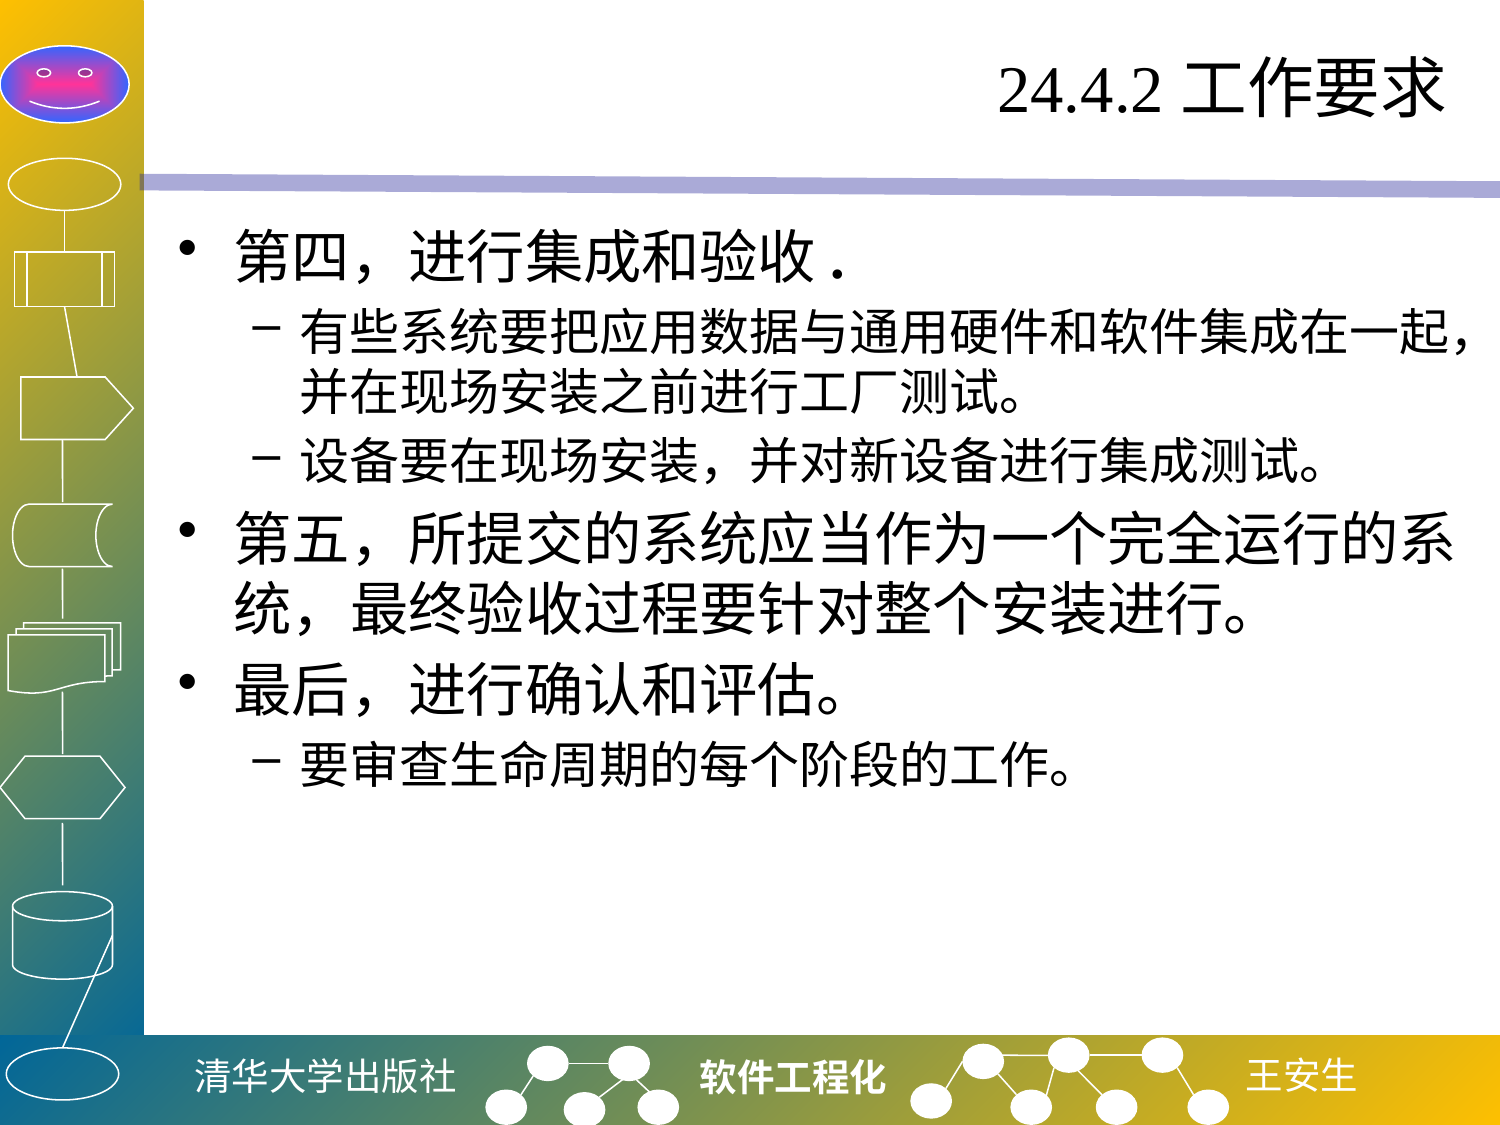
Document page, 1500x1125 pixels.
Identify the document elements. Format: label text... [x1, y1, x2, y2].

title 24.4.2工作要求 [187, 24, 1463, 147]
list 第四，进行集成和验收. 有些系统要把应用数据与通用硬件和软件集成在一起，并在现场安装之前进行工厂测试。 设备要在现场安装，并对新设备进行集成测试。 第五，所提交的系统应当作为一个完全运行的系统，最终验收过程要针对整个安装进行。 最后，进行确认和评估。 要审查生命周期的每个阶段的工作。 [162, 212, 1476, 1017]
